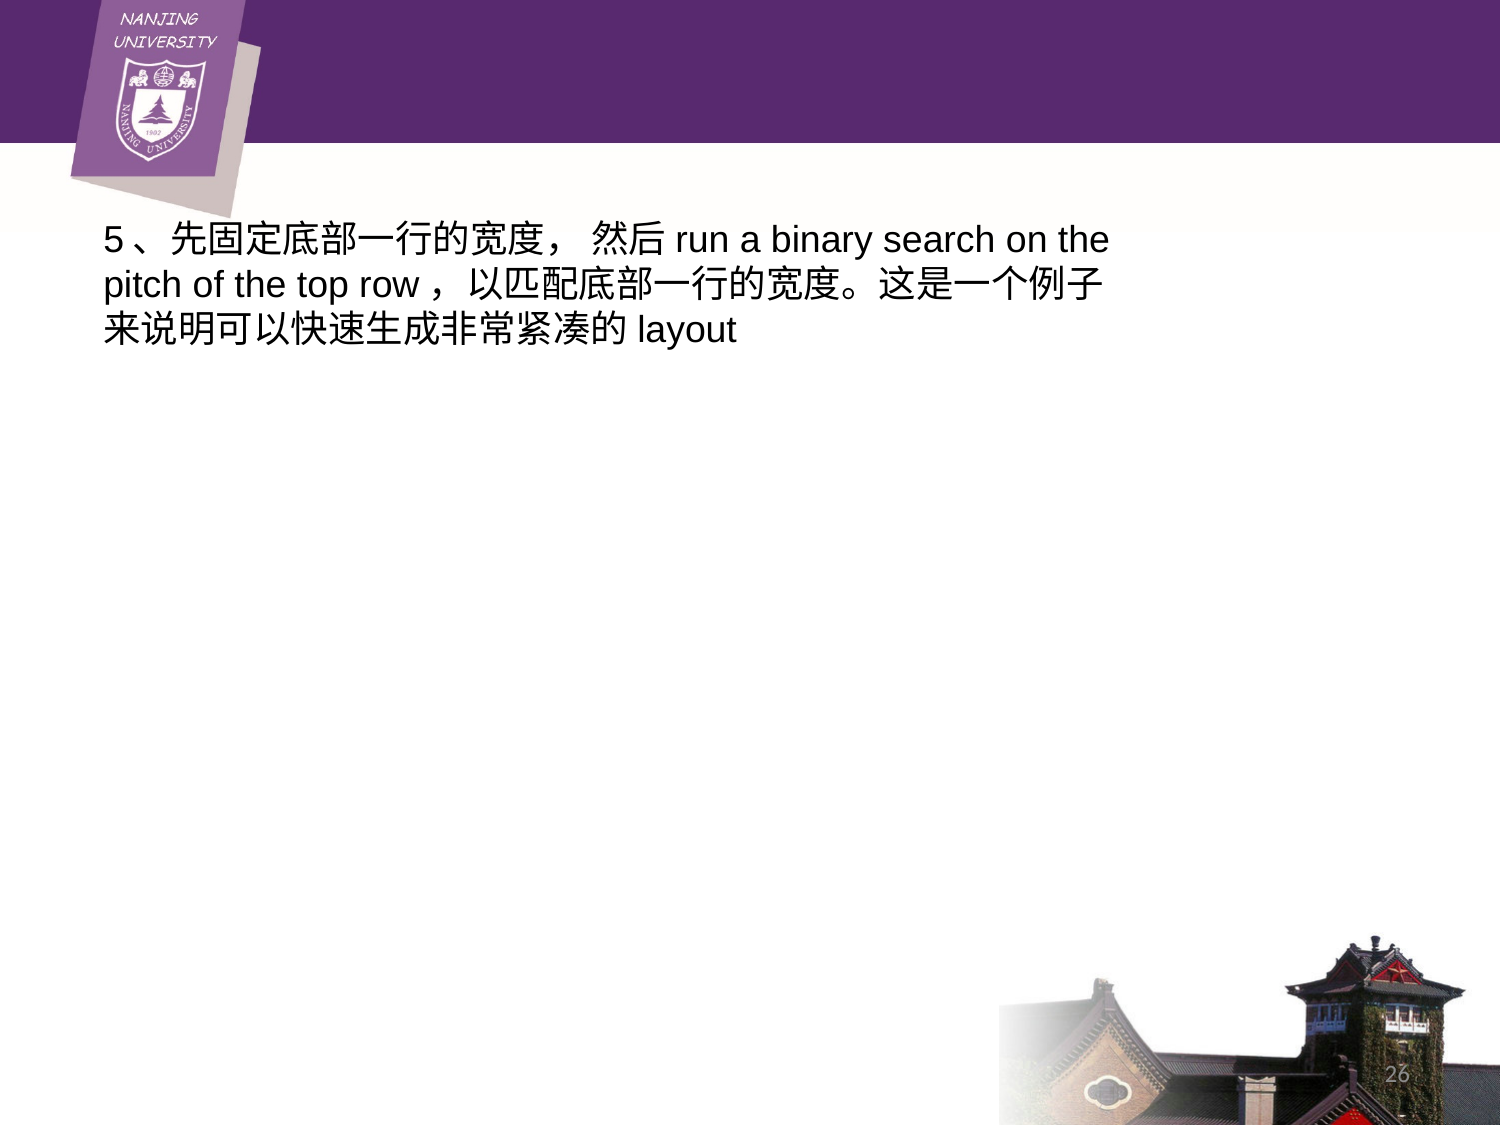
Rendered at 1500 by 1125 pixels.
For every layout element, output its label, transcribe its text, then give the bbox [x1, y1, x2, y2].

text_box 5、先固定底部一行的宽度， 然后run a binary search on the pitch of the top row，以匹配底部一行的宽度。这是一个例子来说明可以快速生成非常紧凑的layout [88, 208, 1125, 358]
slide_number 26 [1074, 1042, 1425, 1103]
picture [0, 0, 1500, 232]
picture [999, 924, 1500, 1125]
